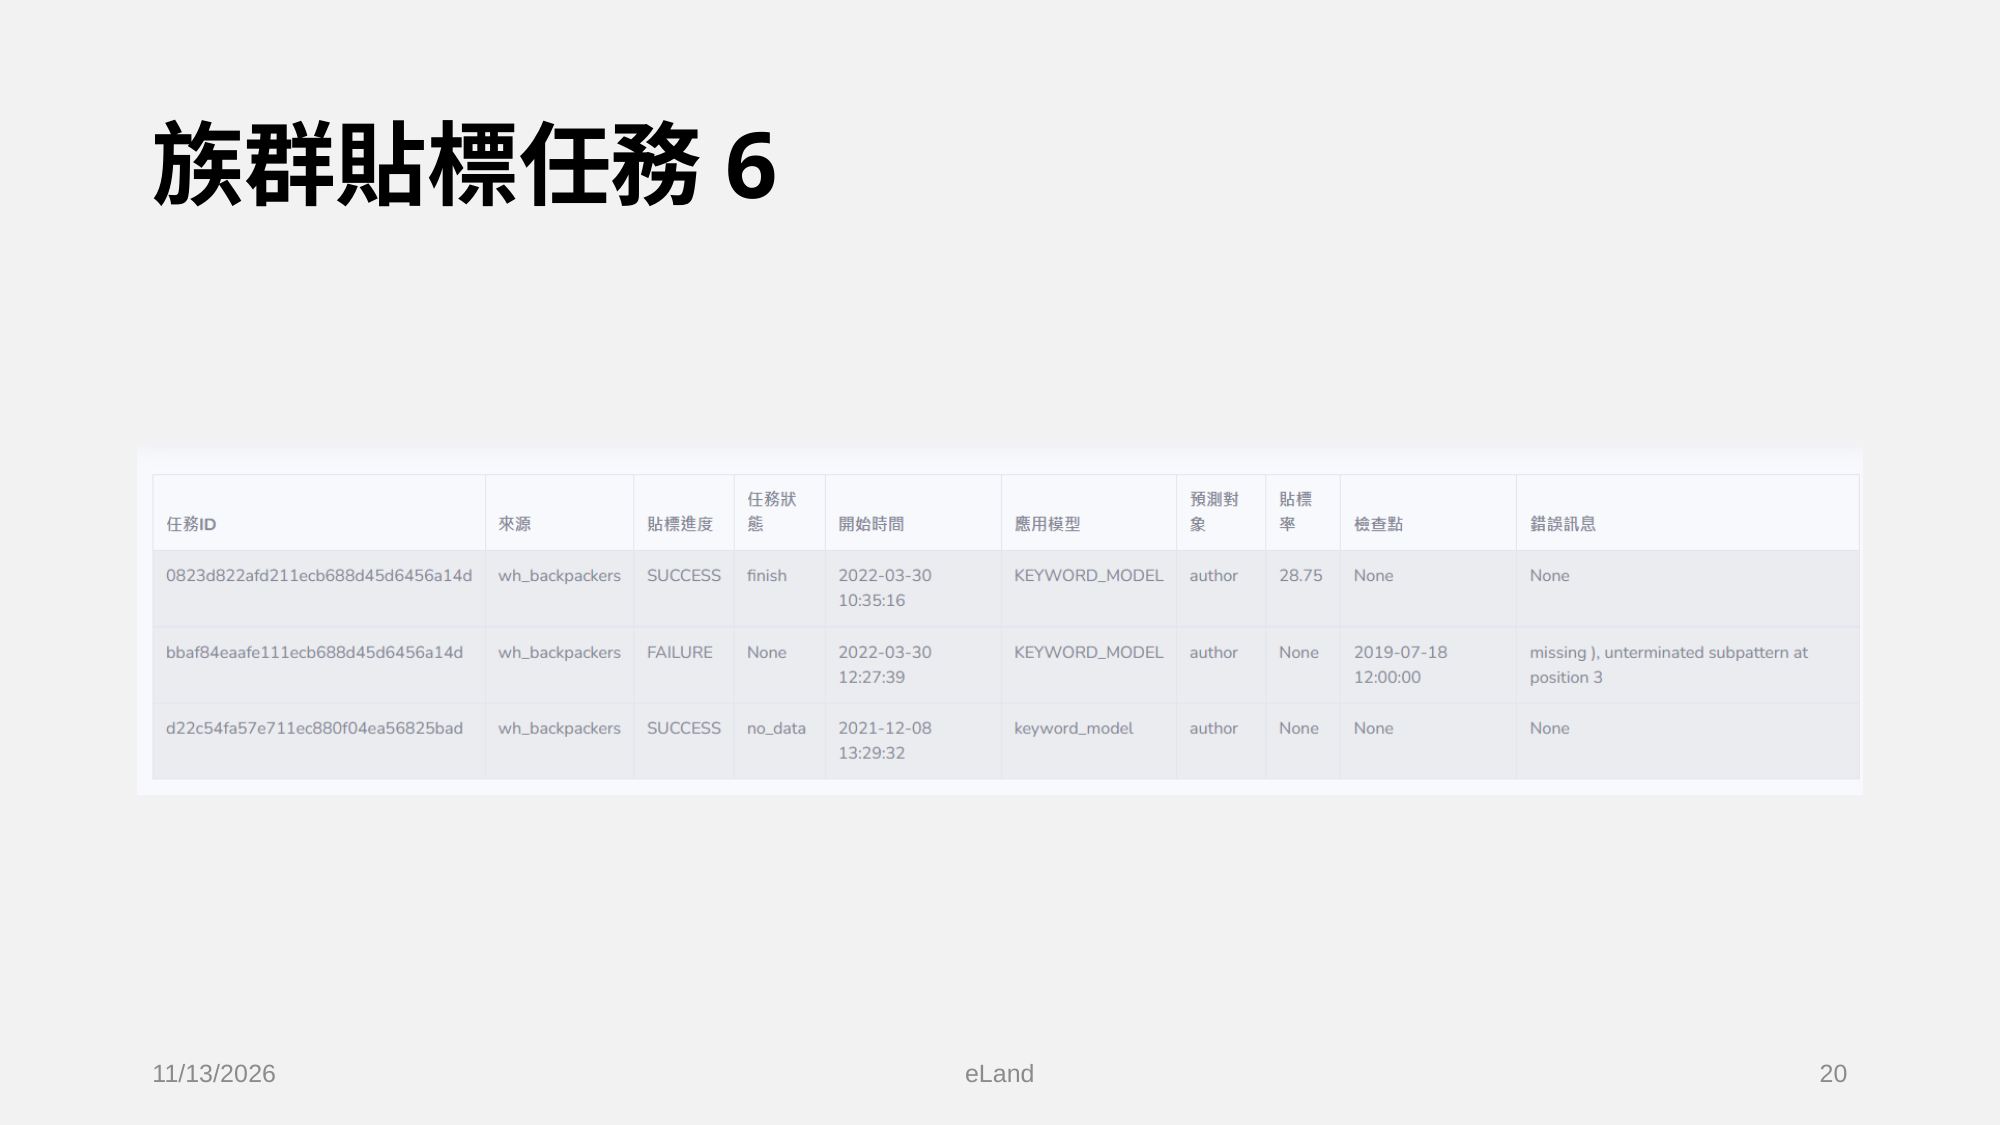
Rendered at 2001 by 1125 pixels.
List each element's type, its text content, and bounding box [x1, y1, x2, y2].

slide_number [137, 1042, 588, 1103]
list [137, 444, 1863, 795]
footer eLand [662, 1042, 1338, 1103]
title 族群貼標任務6 [137, 59, 1863, 278]
slide_number 20 [1412, 1042, 1863, 1103]
